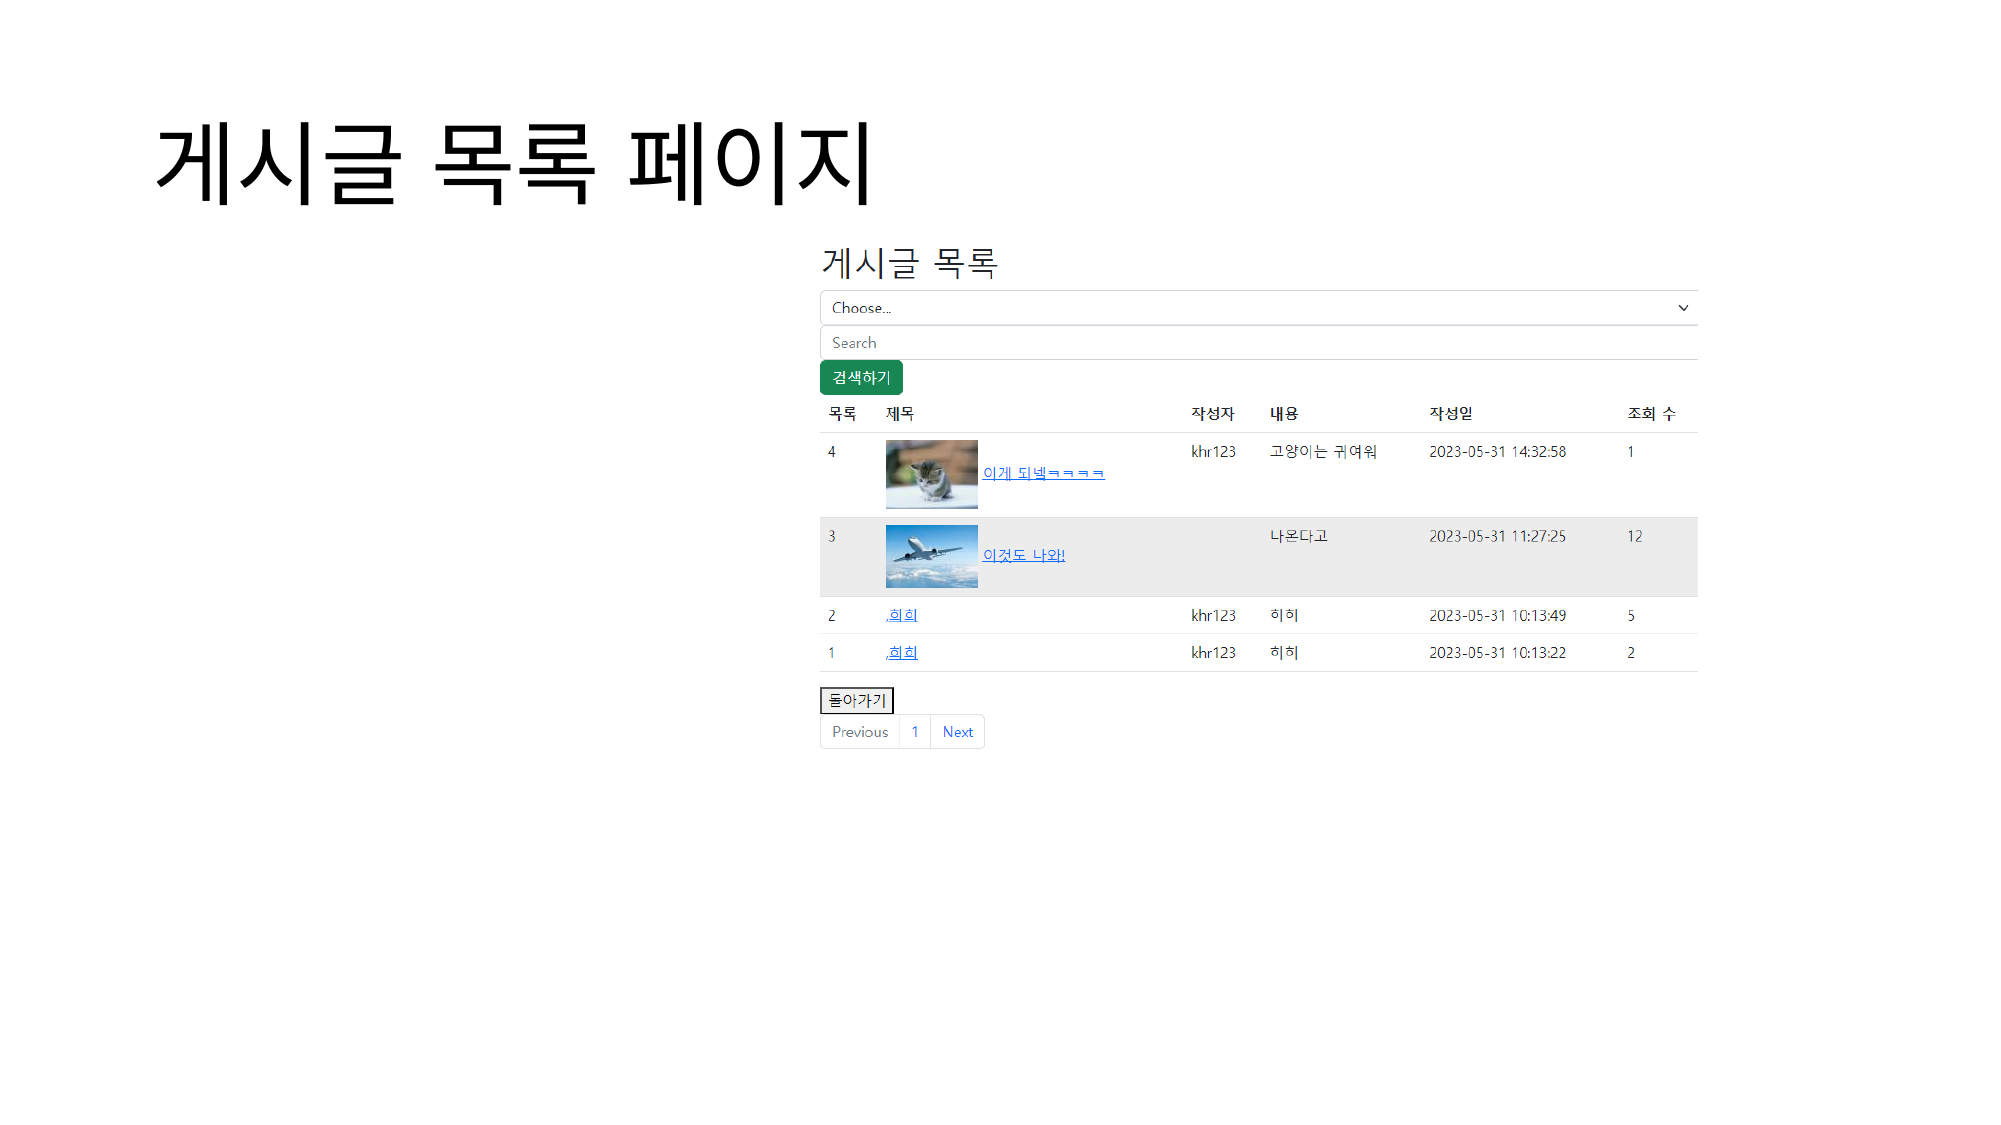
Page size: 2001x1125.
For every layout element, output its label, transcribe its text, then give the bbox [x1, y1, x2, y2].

picture [820, 244, 1698, 1125]
title 게시글 목록 페이지 [137, 59, 1863, 278]
